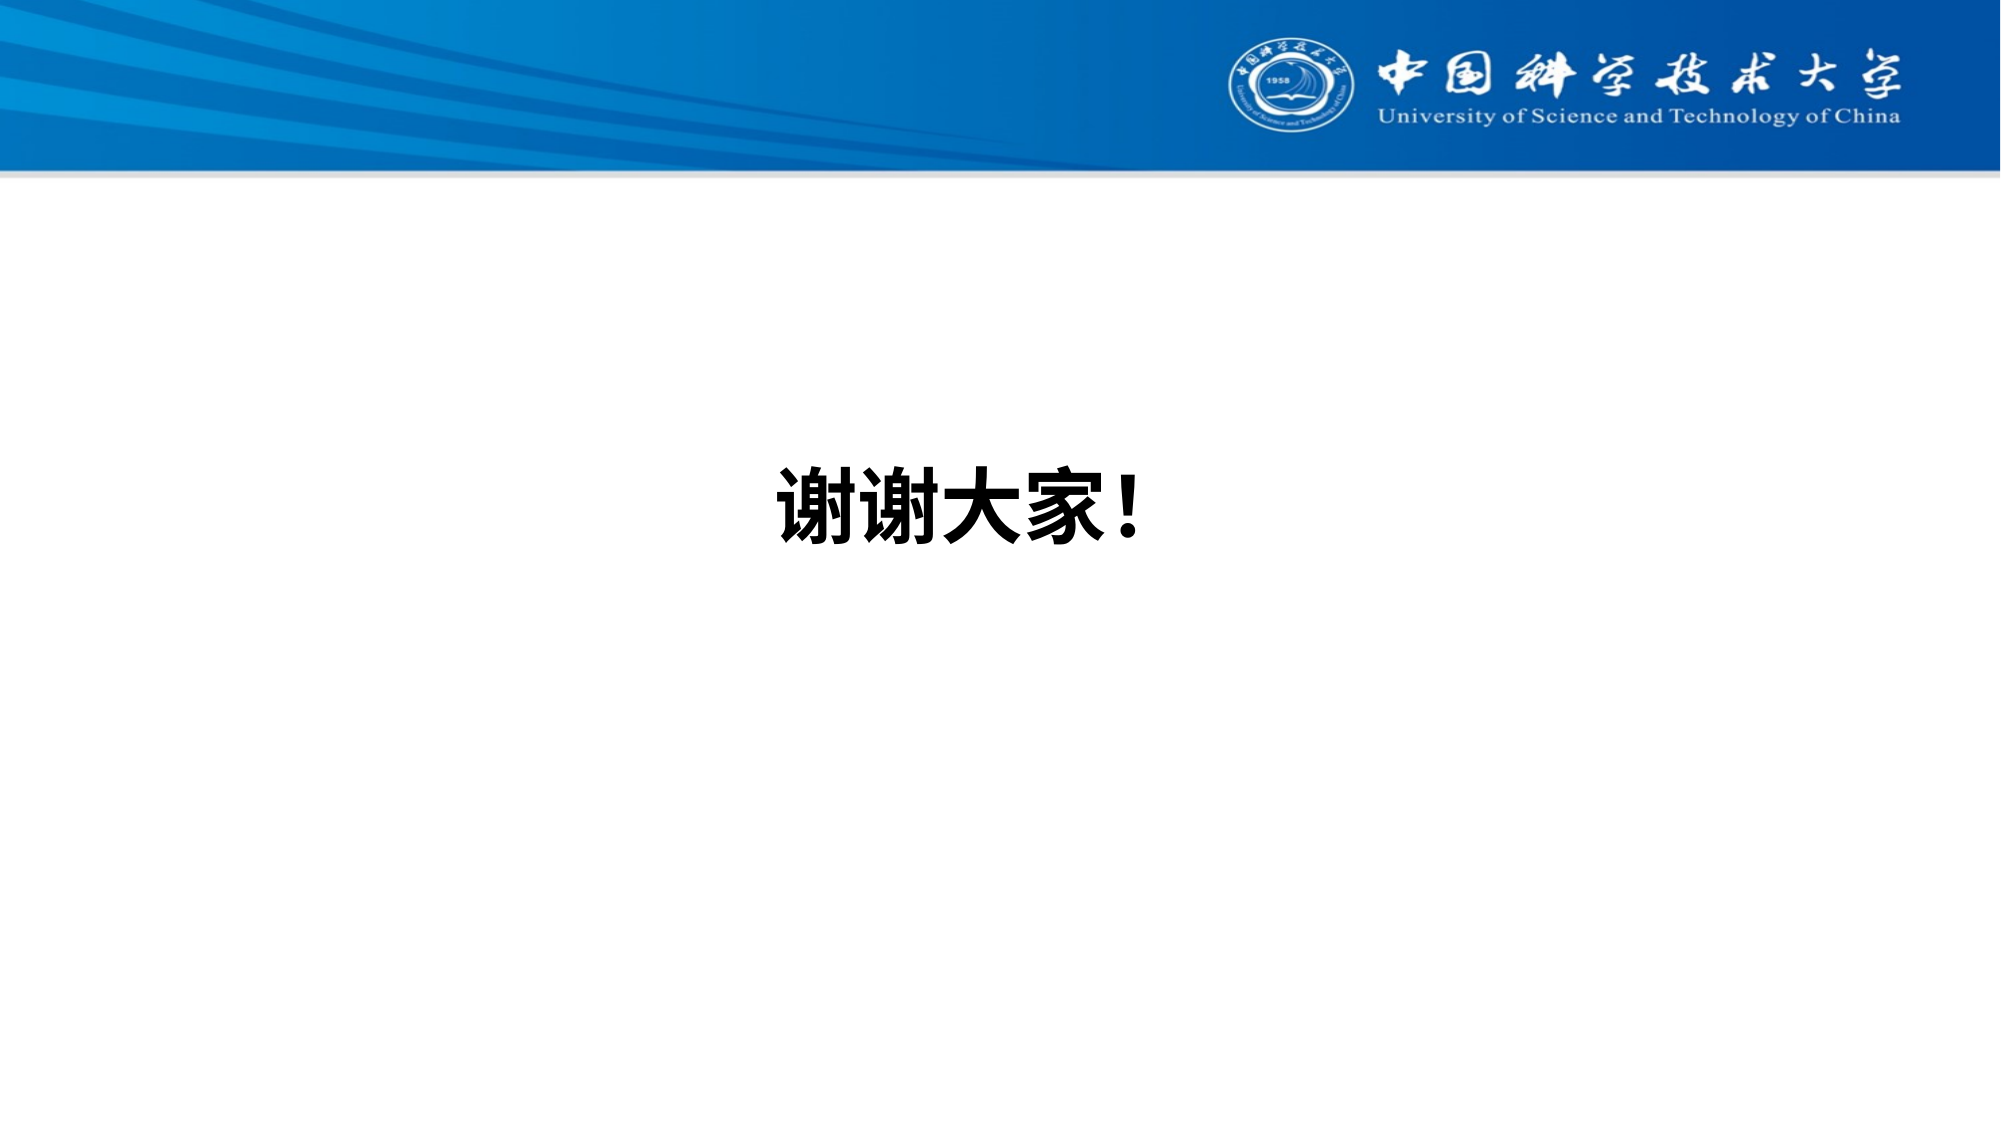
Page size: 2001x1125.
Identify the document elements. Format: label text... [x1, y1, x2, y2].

picture [0, 0, 2001, 1125]
text_box 谢谢大家！ [344, 446, 1620, 562]
